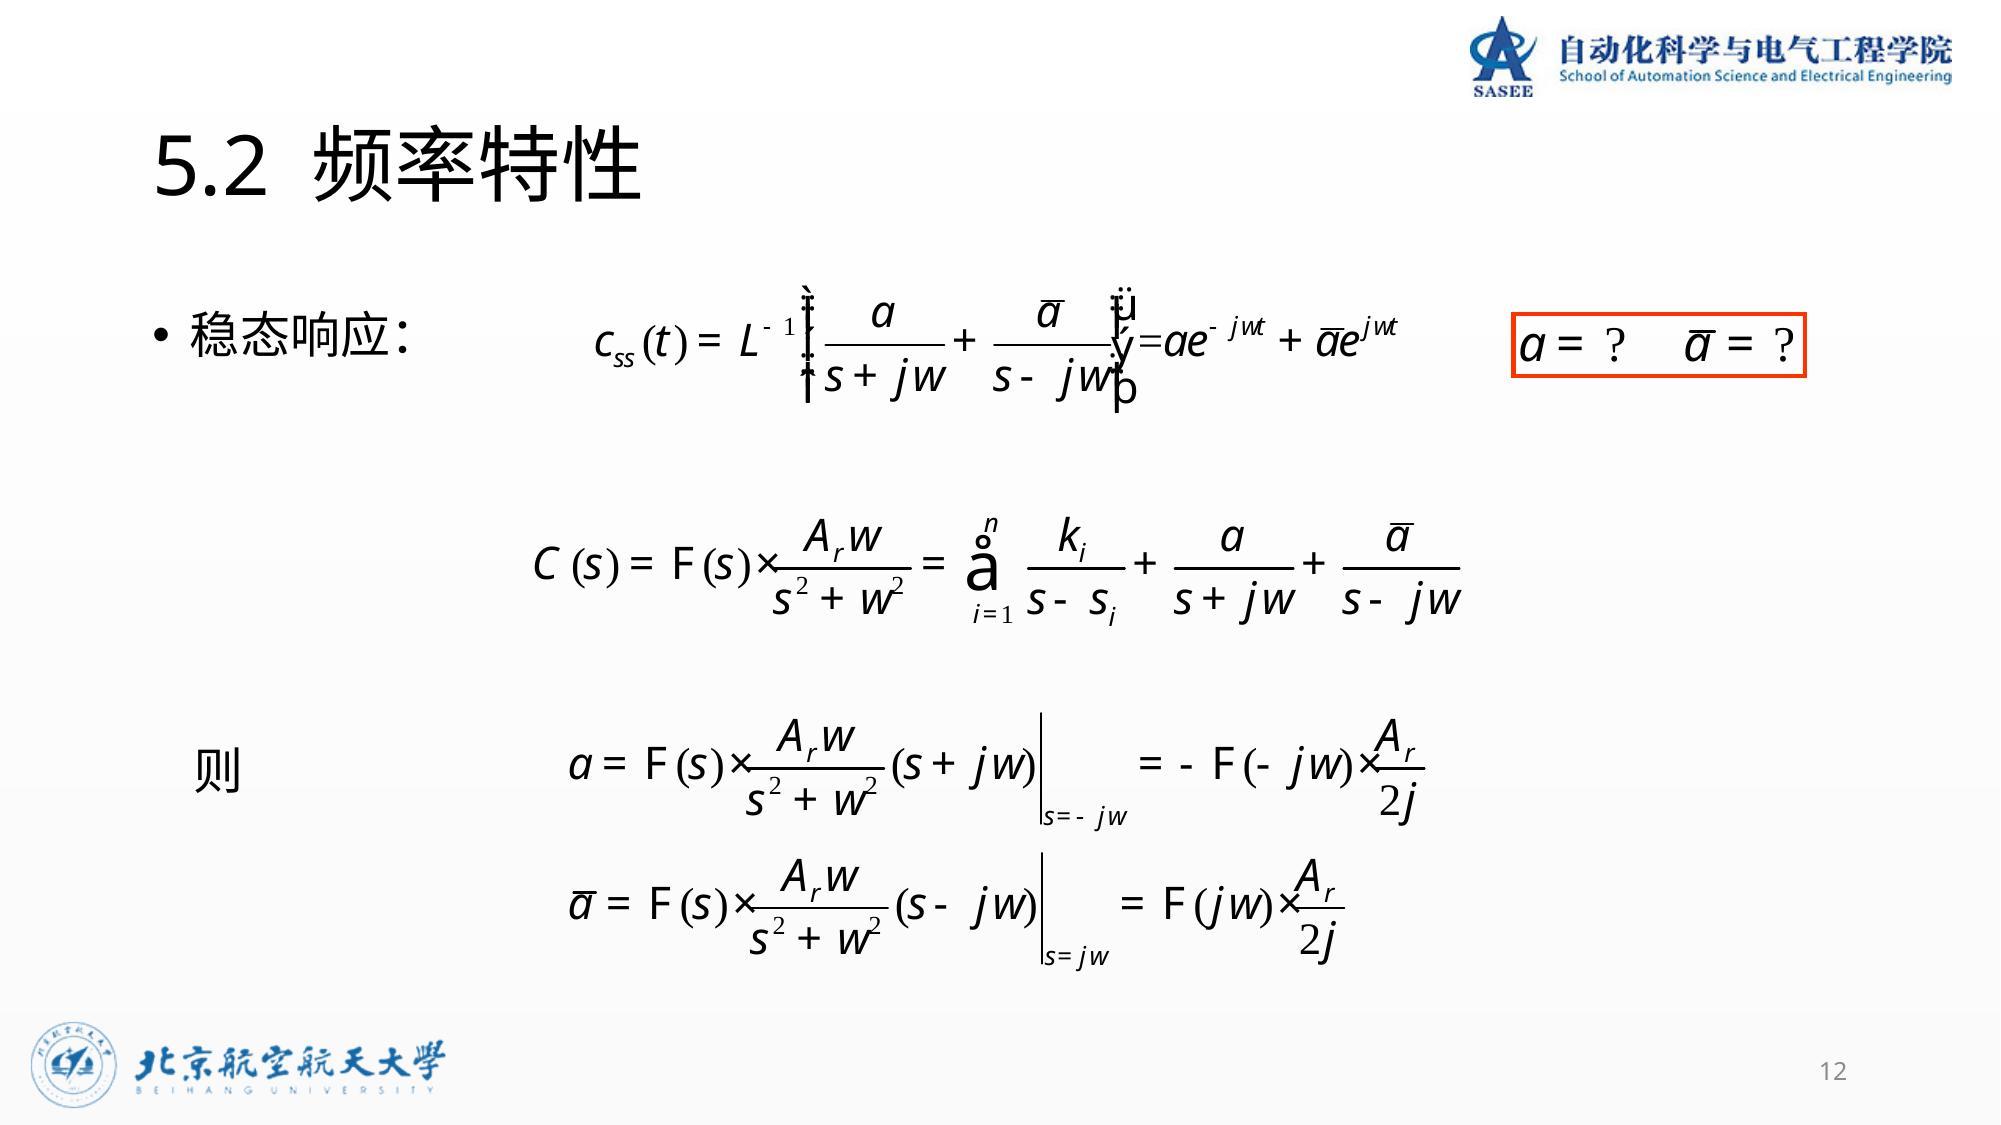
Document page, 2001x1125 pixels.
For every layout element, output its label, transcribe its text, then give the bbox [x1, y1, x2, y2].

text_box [531, 504, 1469, 636]
title 5.2 频率特性 [137, 59, 1863, 278]
text_box 则 [178, 732, 498, 808]
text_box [591, 277, 1409, 413]
picture [1470, 16, 1952, 97]
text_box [1515, 315, 1803, 374]
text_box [564, 702, 1435, 981]
slide_number 12 [1412, 1042, 1863, 1103]
picture [17, 1008, 471, 1118]
list 稳态响应： [137, 303, 1865, 417]
